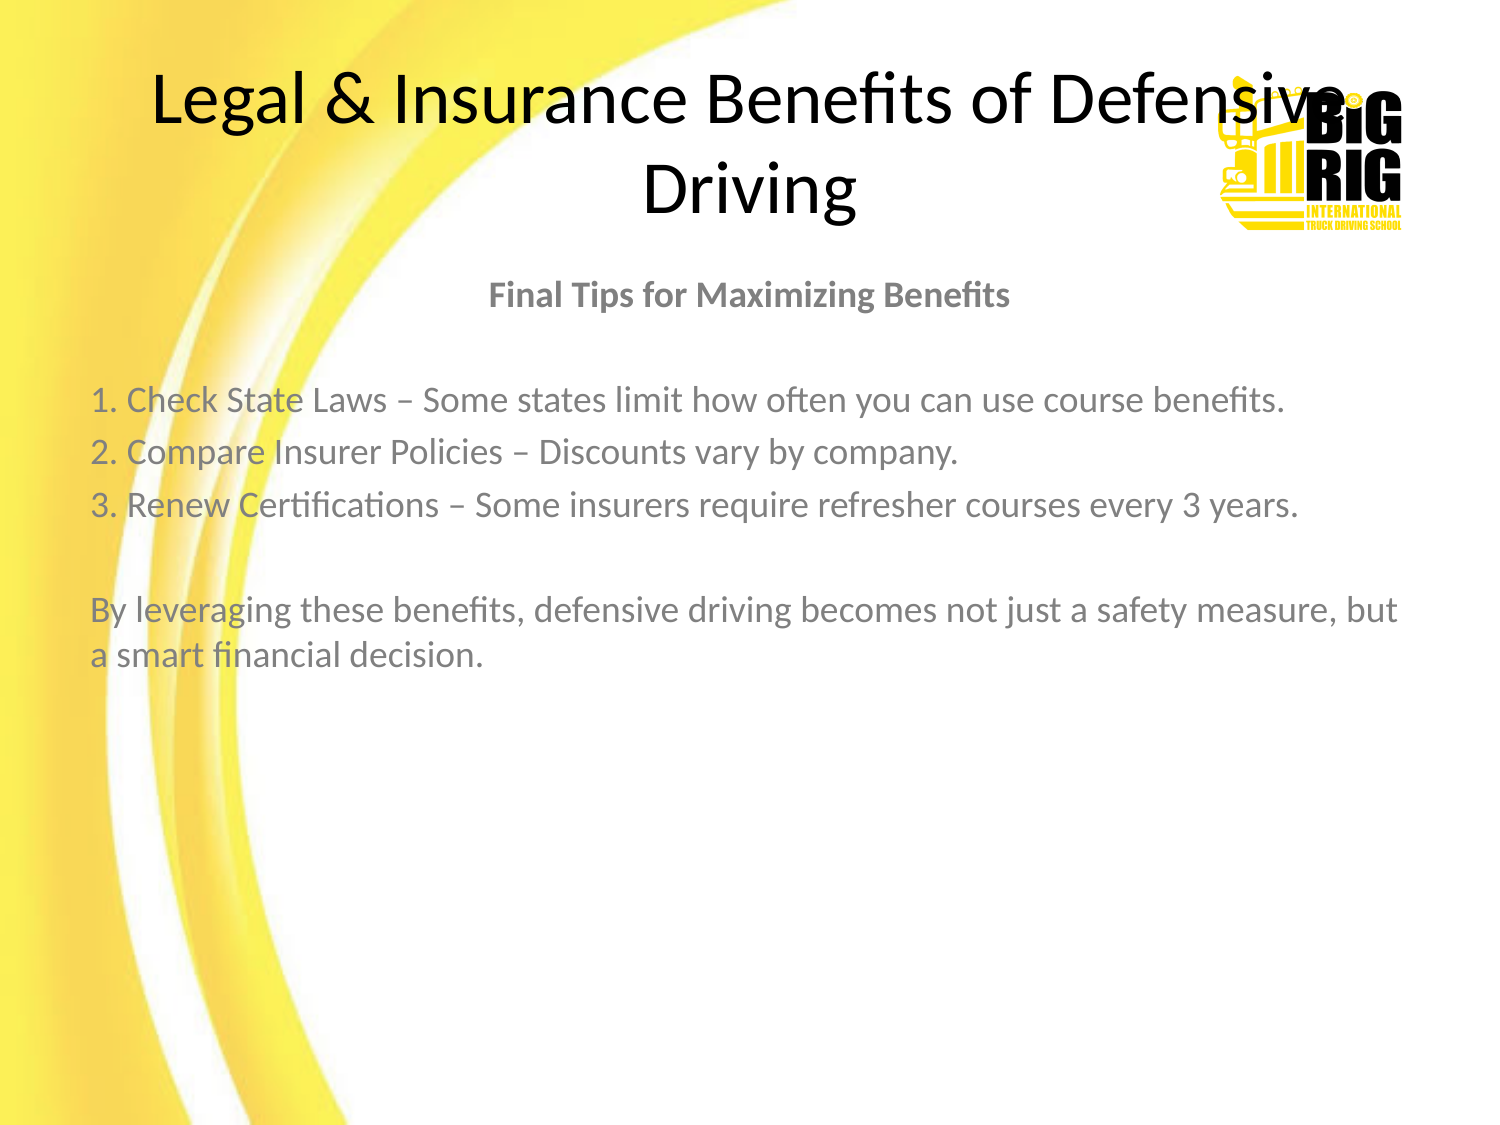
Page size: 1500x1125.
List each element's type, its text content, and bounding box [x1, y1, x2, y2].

picture [1199, 44, 1426, 271]
list Final Tips for Maximizing Benefits 1. Check State Laws – Some states limit how often you can use course benefits. 2. Compare Insurer Policies – Discounts vary by company. 3. Renew Certifications – Some insurers require refresher courses every 3 years. By leveraging these benefits, defensive driving becomes not just a safety measure, but a smart financial decision. [75, 262, 1425, 1005]
title Legal & Insurance Benefits of Defensive Driving [75, 45, 1197, 233]
